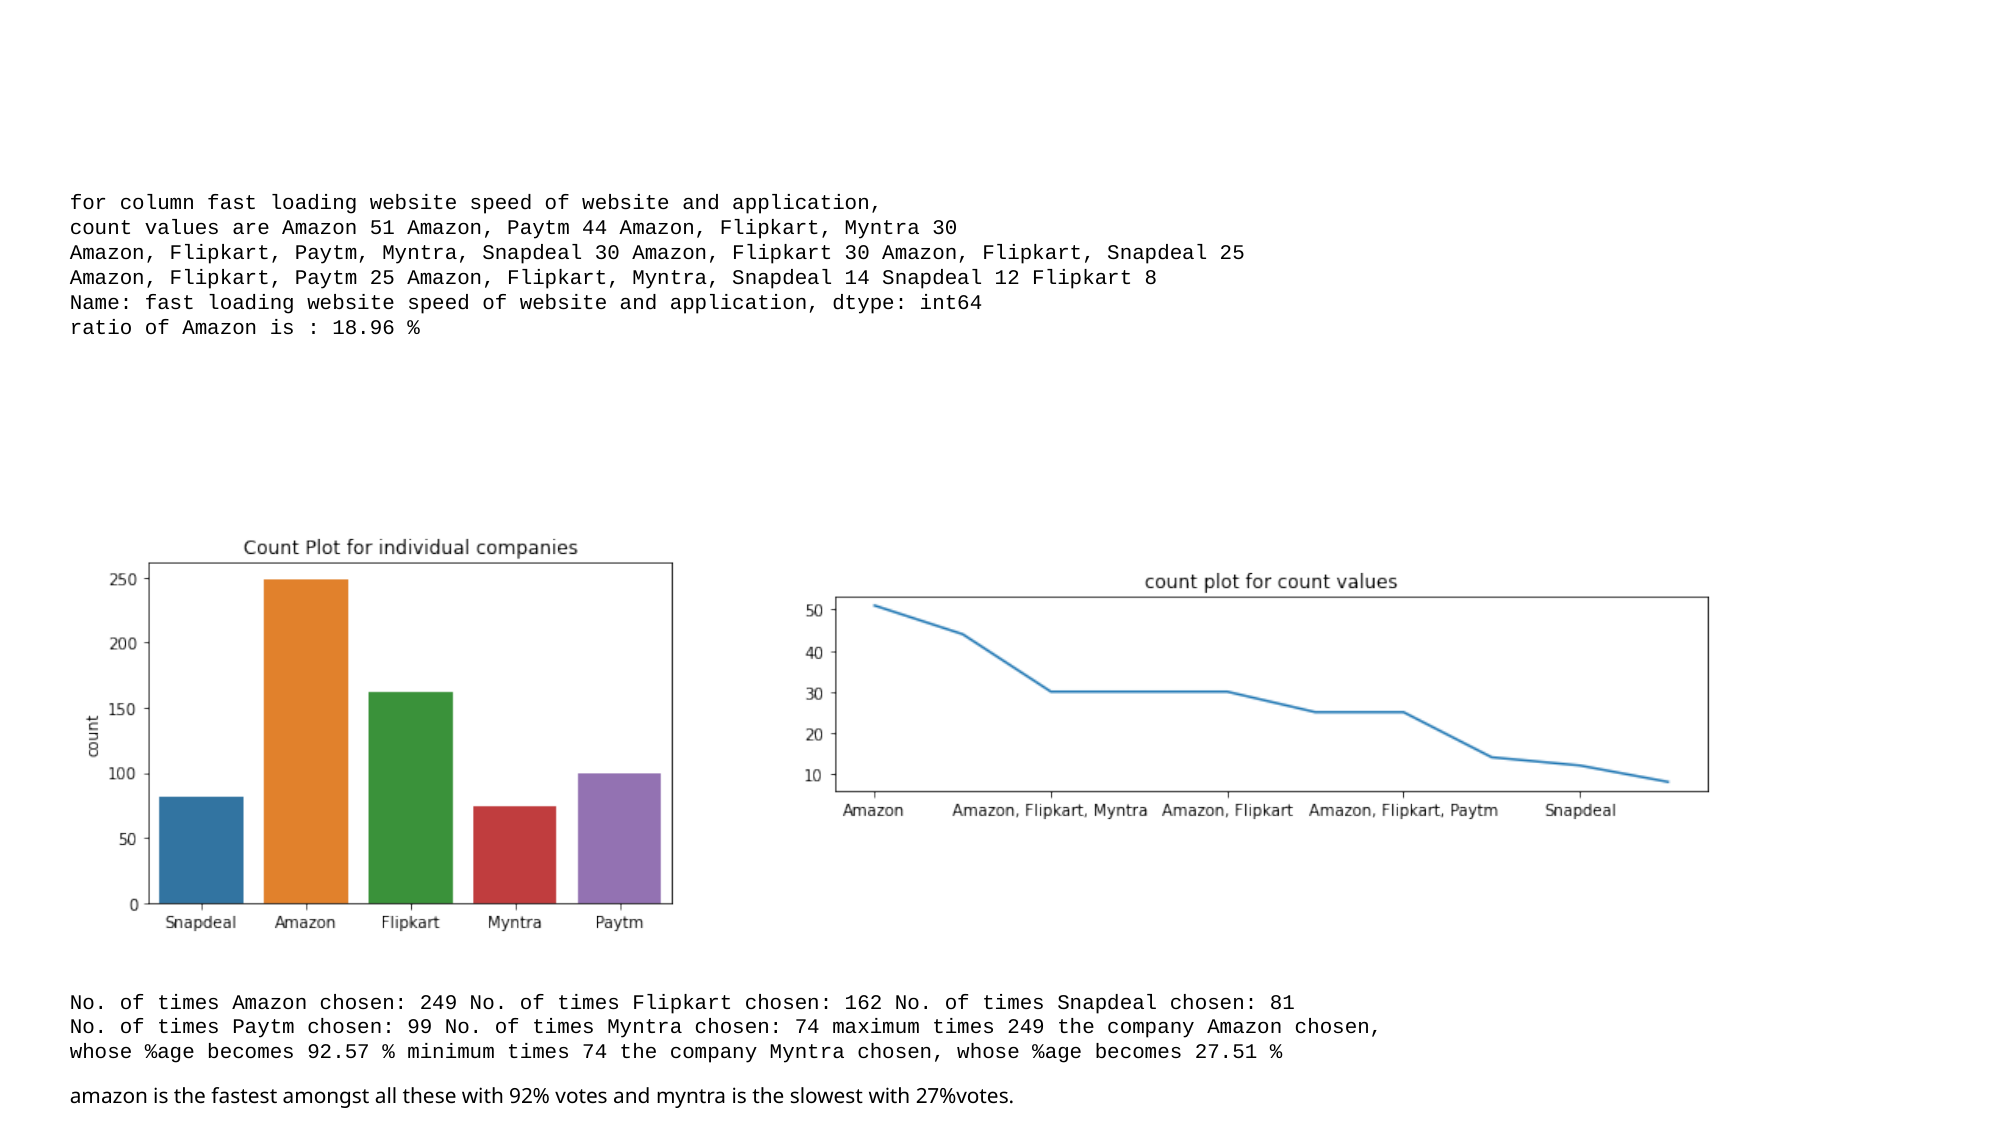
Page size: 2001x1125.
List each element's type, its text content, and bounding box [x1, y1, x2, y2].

picture [793, 562, 1719, 829]
text_box for column fast loading website speed of website and application, count values are Amazon 51 Amazon, Paytm 44 Amazon, Flipkart, Myntra 30 Amazon, Flipkart, Paytm, Myntra, Snapdeal 30 Amazon, Flipkart 30 Amazon, Flipkart, Snapdeal 25 Amazon, Flipkart, Paytm 25 Amazon, Flipkart, Myntra, Snapdeal 14 Snapdeal 12 Flipkart 8 Name: fast loading website speed of website and application, dtype: int64 ratio of Amazon is : 18.96 % No. of times Amazon chosen: 249 No. of times Flipkart chosen: 162 No. of times Snapdeal chosen: 81 No. of times Paytm chosen: 99 No. of times Myntra chosen: 74 maximum times 249 the company Amazon chosen, whose %age becomes 92.57 % minimum times 74 the company Myntra chosen, whose %age becomes 27.51 % amazon is the fastest amongst all these with 92% votes and myntra is the slowest with 27%votes. [69, 188, 1396, 1109]
picture [74, 528, 683, 941]
